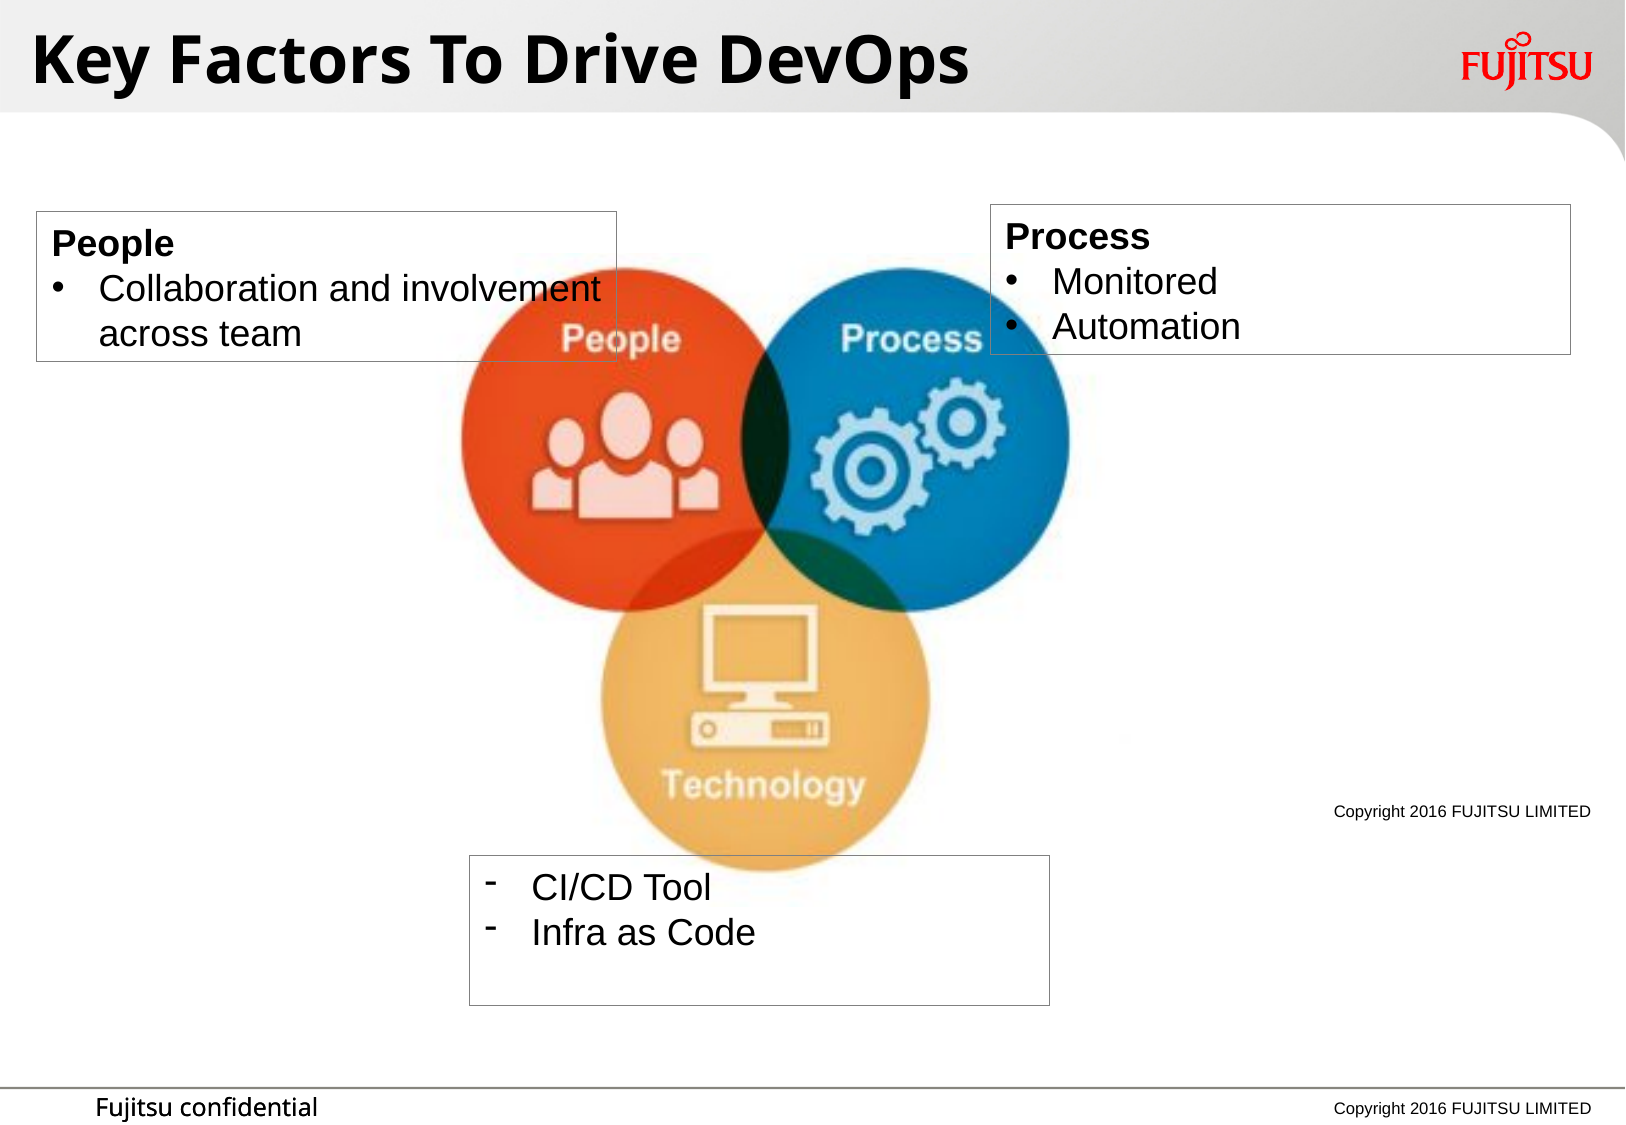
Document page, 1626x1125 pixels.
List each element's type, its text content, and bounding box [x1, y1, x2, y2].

picture [398, 252, 1131, 907]
text_box Process Monitored Automation [990, 204, 1571, 355]
text_box CI/CD Tool Infra as Code [469, 916, 1050, 1006]
picture [0, 0, 1625, 176]
footer Copyright 2016 FUJITSU LIMITED [877, 1091, 1592, 1125]
text_box People Collaboration and involvement across team [36, 211, 617, 362]
text_box Copyright 2016 FUJITSU LIMITED [1137, 793, 1592, 827]
title Key Factors To Drive DevOps [30, 0, 1427, 114]
